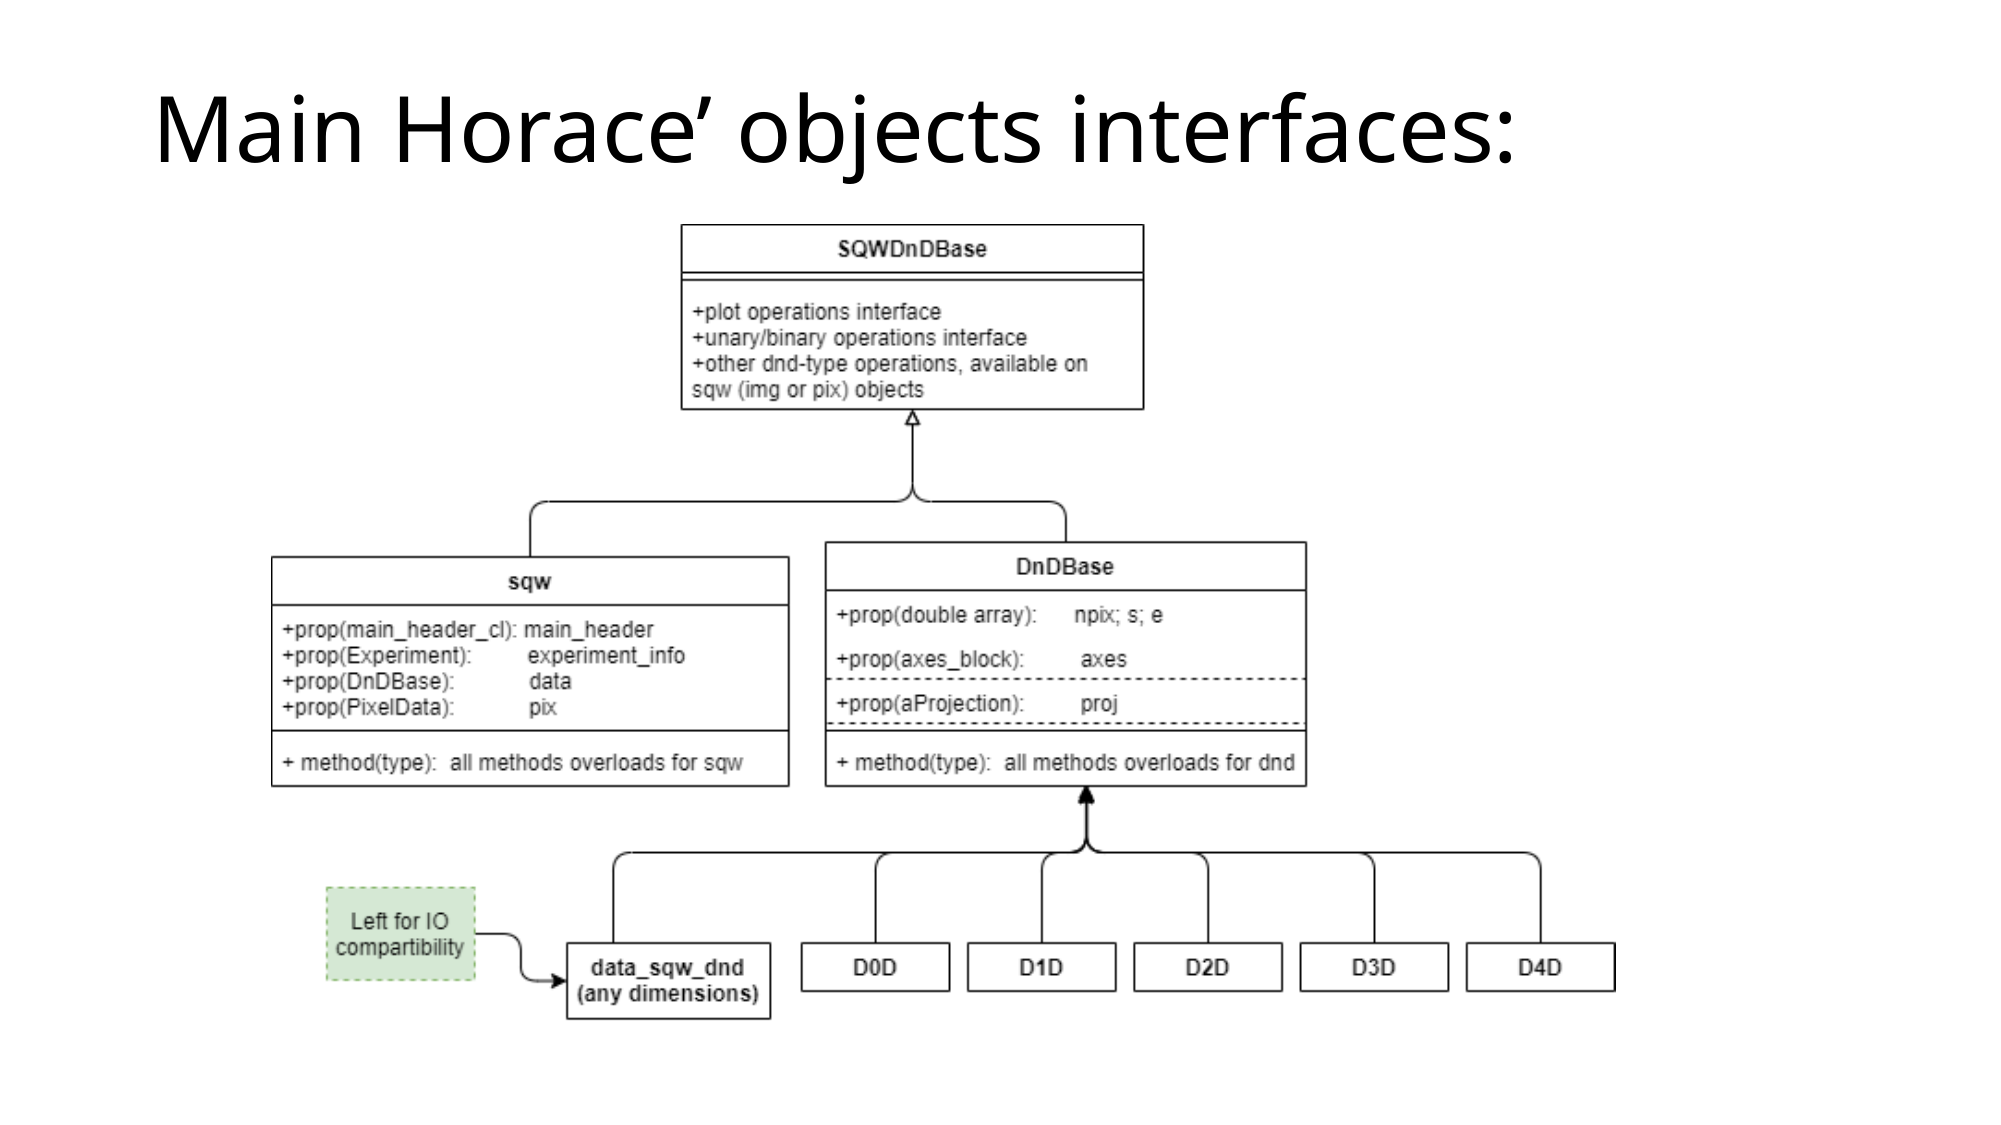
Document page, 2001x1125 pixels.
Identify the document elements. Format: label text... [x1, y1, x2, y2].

title Main Horace’ objects interfaces: [137, 59, 1863, 207]
picture [271, 224, 1616, 1022]
